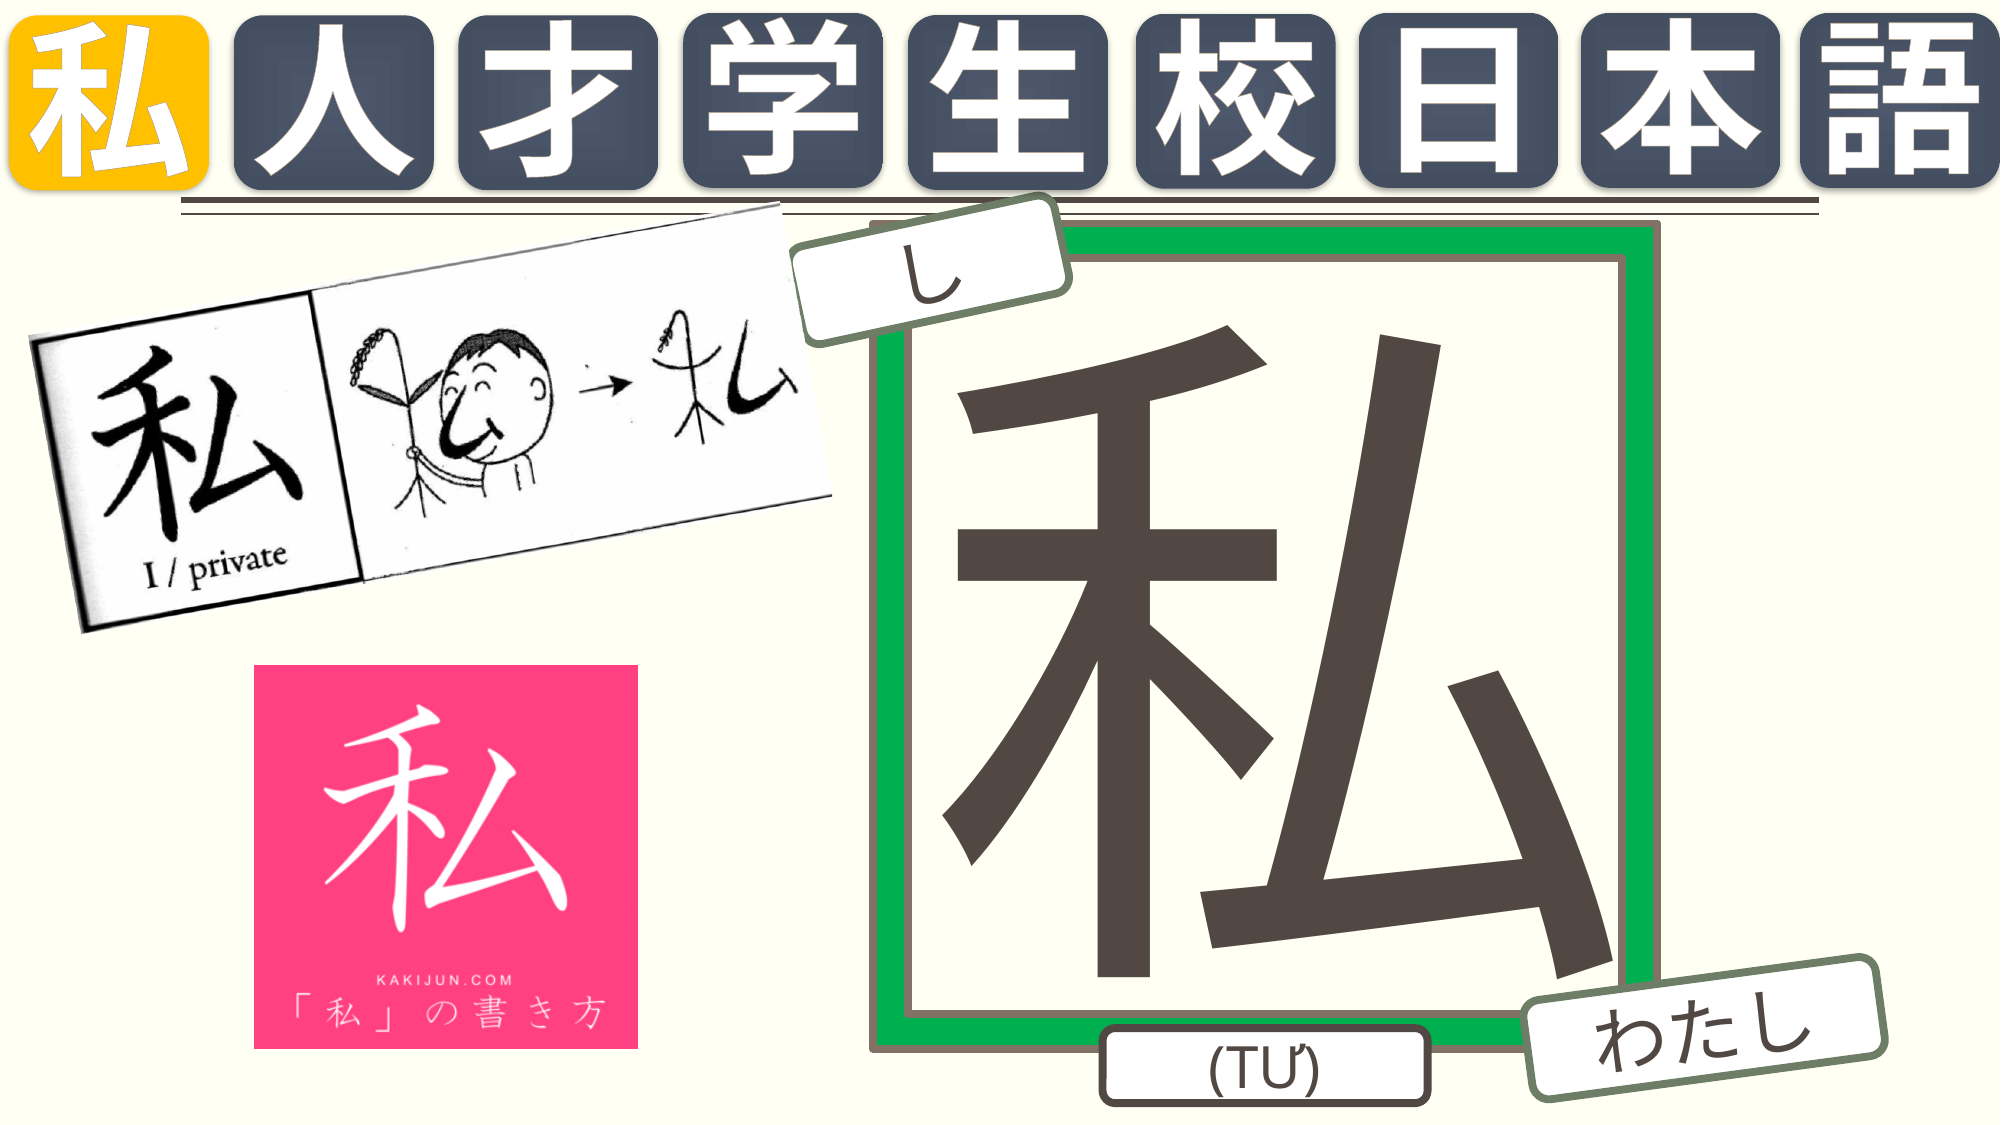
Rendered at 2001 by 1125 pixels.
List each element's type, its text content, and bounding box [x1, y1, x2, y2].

text_box 人 [233, 15, 434, 191]
text_box 学 [683, 12, 884, 188]
text_box 才 [458, 15, 659, 191]
text_box 生 [907, 14, 1108, 190]
text_box 日 [1358, 12, 1559, 188]
picture [254, 665, 638, 1049]
text_box 私 [869, 329, 1523, 1053]
text_box し [789, 200, 1074, 349]
text_box 私 [869, 220, 899, 227]
text_box 語 [1799, 12, 2000, 188]
picture [29, 202, 832, 633]
text_box 校 [1135, 13, 1336, 189]
text_box 私 [8, 15, 209, 191]
text_box 本 [1580, 12, 1781, 188]
text_box 私 [1062, 220, 1661, 985]
text_box (TƯ) [1098, 1024, 1432, 1108]
text_box わたし [1519, 953, 1889, 1104]
